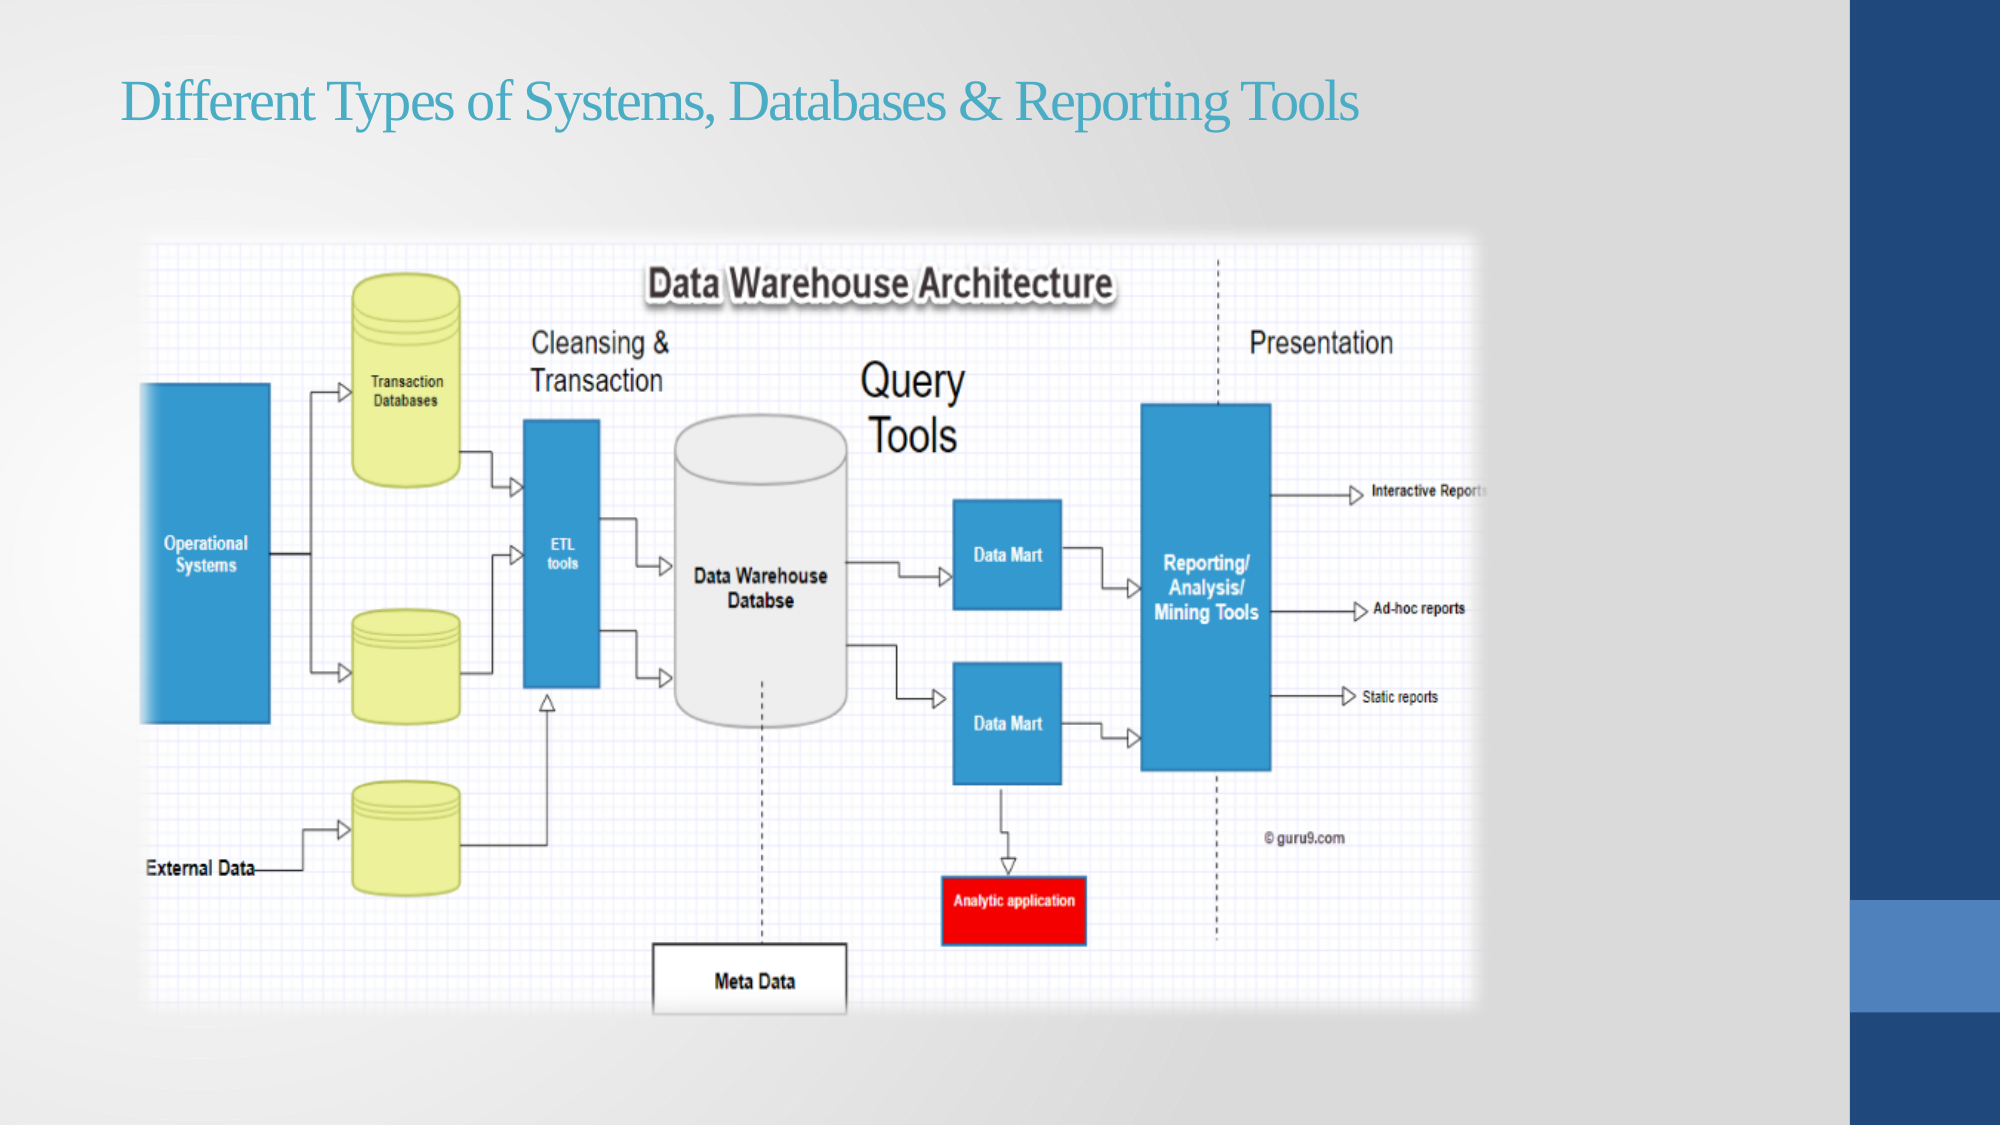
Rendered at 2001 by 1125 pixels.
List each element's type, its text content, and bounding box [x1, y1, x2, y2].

title Different Types of Systems, Databases & Reporting Tools [105, 62, 1517, 202]
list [128, 219, 1493, 1025]
